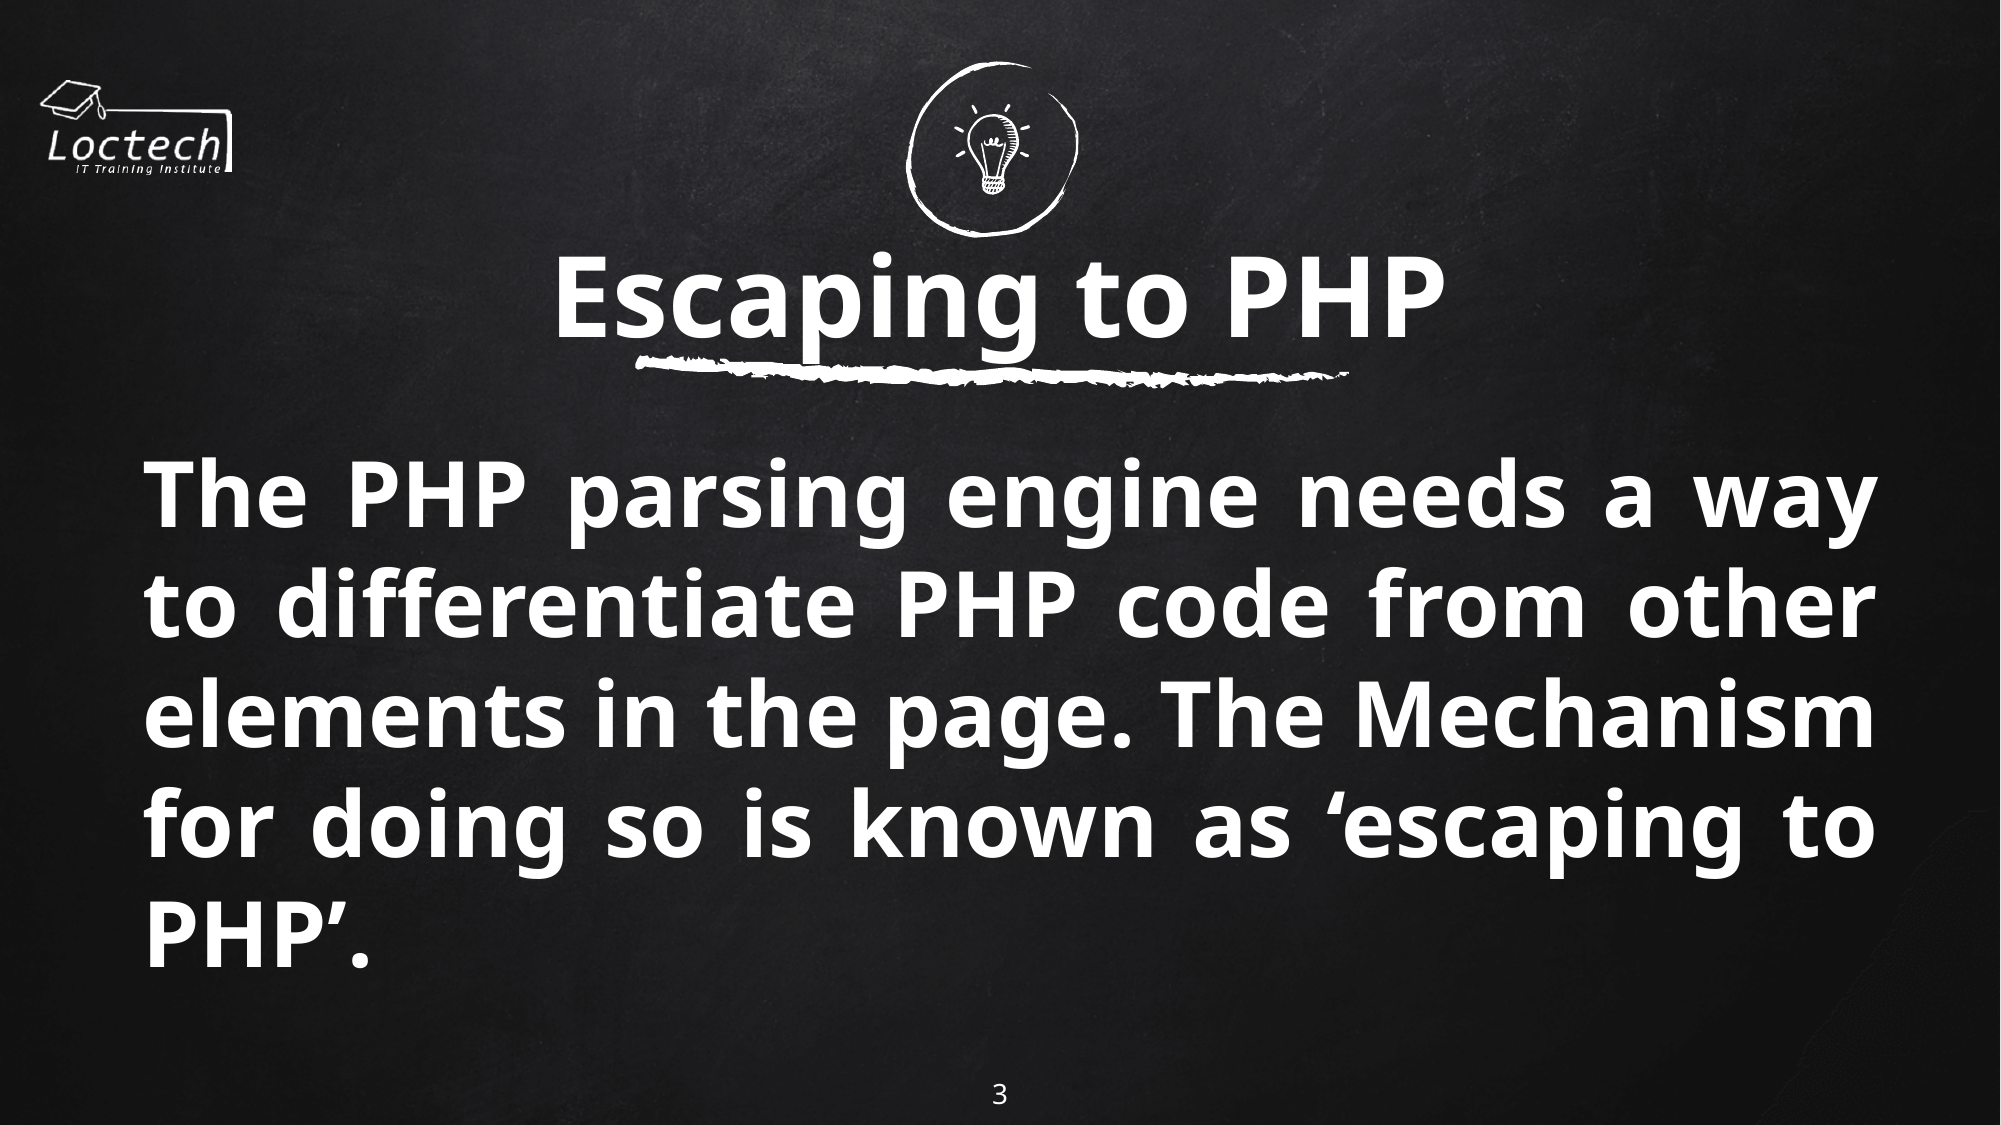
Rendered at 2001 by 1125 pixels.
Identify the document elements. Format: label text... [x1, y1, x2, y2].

text_box [1019, 152, 1029, 158]
text_box [905, 61, 1079, 238]
text_box [971, 104, 978, 114]
list The PHP parsing engine needs a way to differentiate PHP code from other elements in the page. The Mechanism for doing so is known as ‘escaping to PHP’. [99, 416, 1900, 1021]
title Escaping to PHP [0, 205, 2000, 393]
slide_number 3 [939, 1057, 1060, 1125]
text_box [1004, 104, 1011, 112]
text_box [955, 150, 966, 158]
text_box [1020, 125, 1030, 130]
text_box [967, 114, 1019, 195]
text_box [635, 355, 1349, 389]
text_box [954, 126, 964, 133]
picture [0, 0, 2001, 1125]
